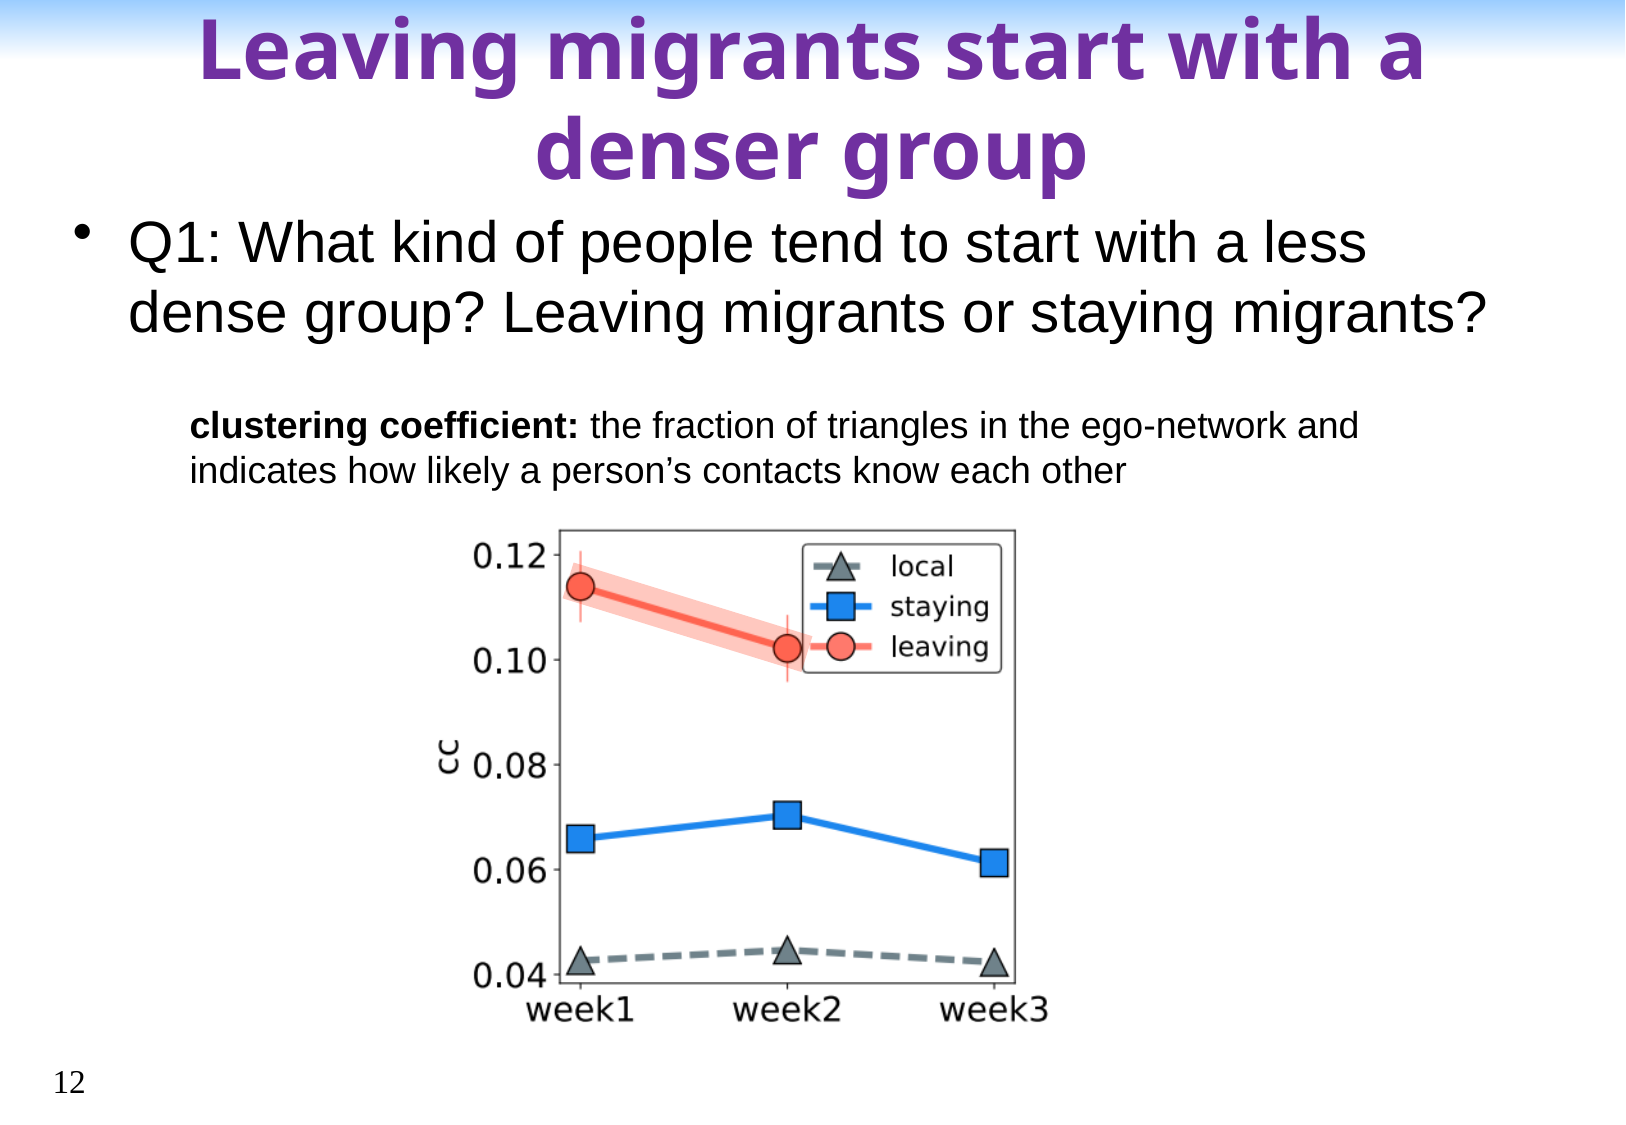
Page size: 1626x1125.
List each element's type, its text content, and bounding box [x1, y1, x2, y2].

list Q1: What kind of people tend to start with a less dense group? Leaving migrants or staying migrants? [57, 196, 1558, 1006]
text_box clustering coefficient: the fraction of triangles in the ego-network and indicates how likely a person’s contacts know each other [174, 393, 1523, 499]
title Leaving migrants start with a denser group [44, 30, 1581, 162]
picture [437, 474, 1050, 1038]
